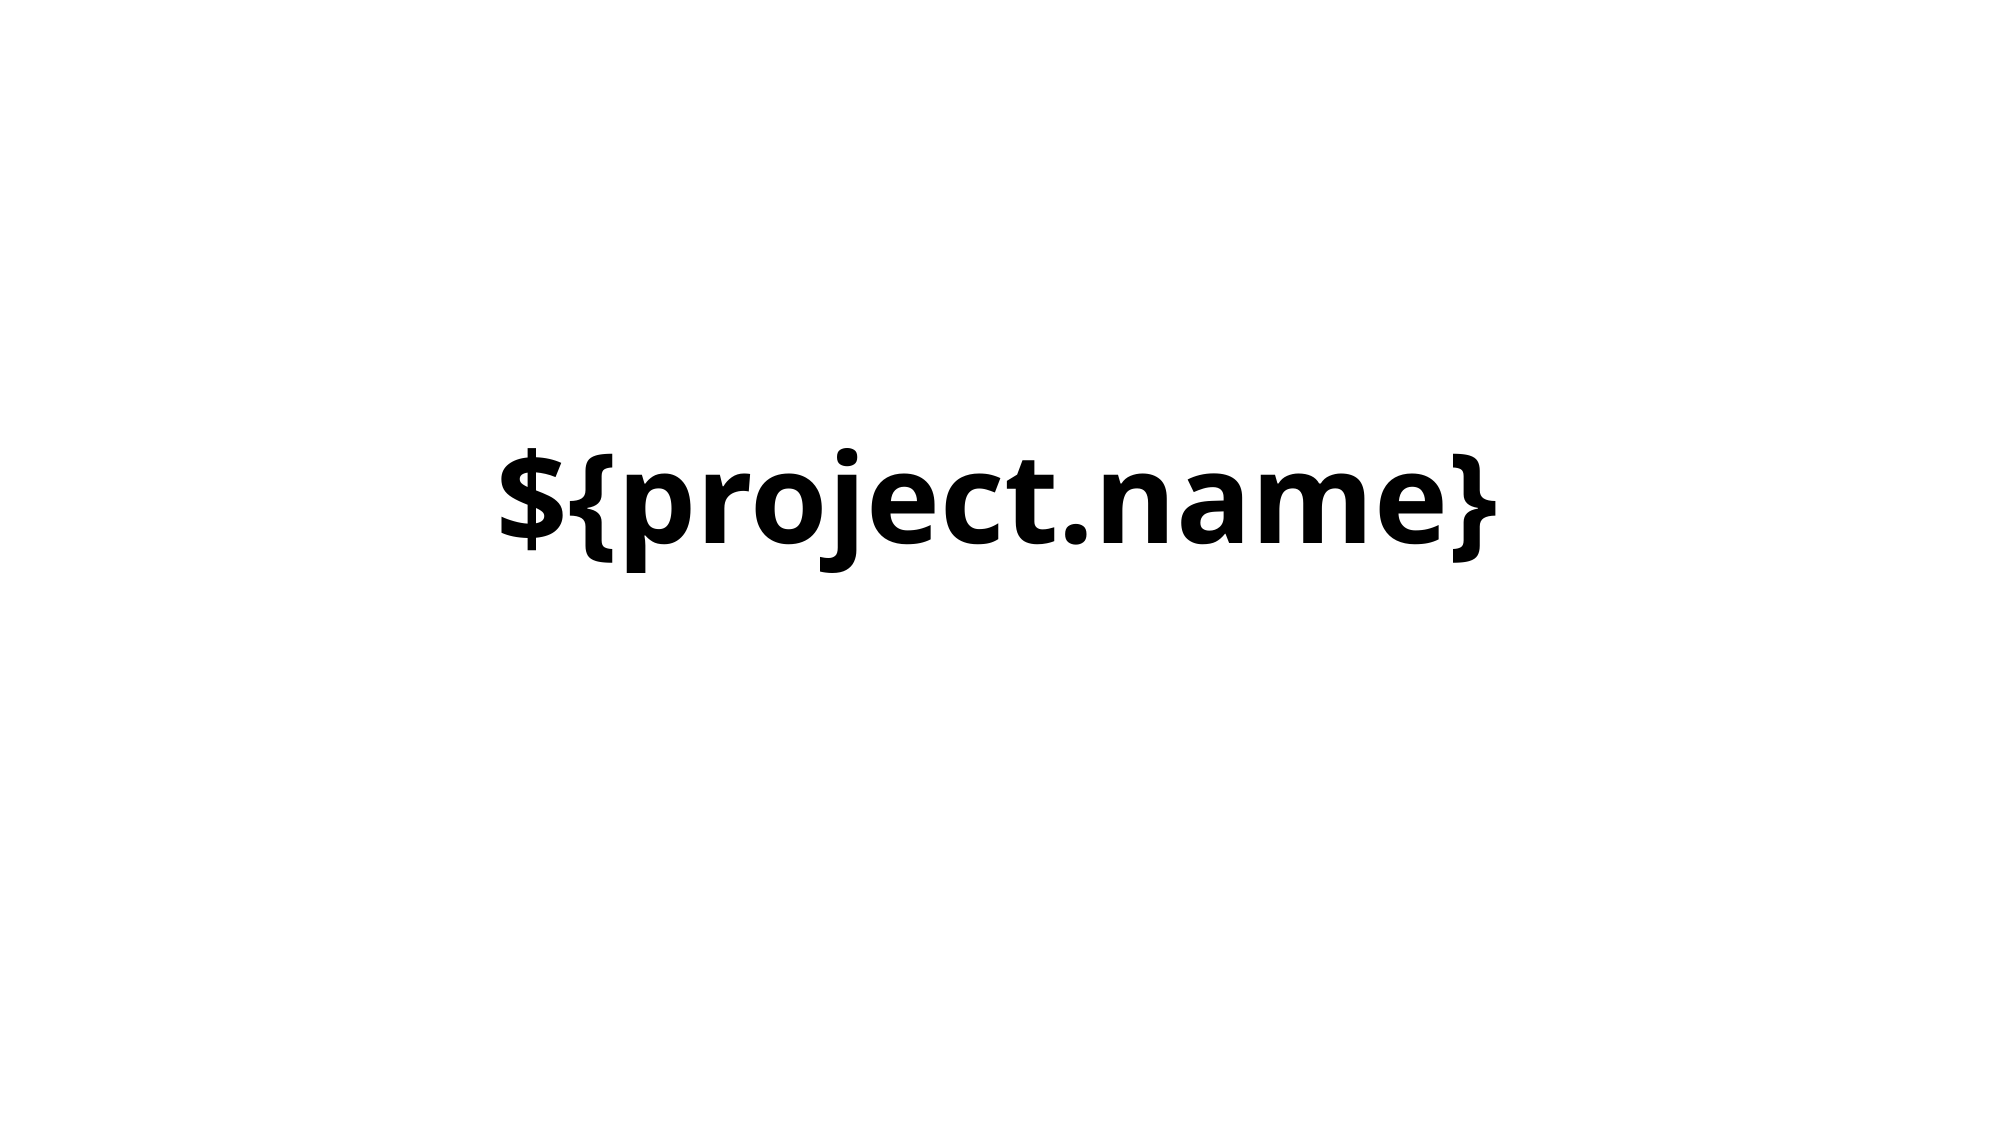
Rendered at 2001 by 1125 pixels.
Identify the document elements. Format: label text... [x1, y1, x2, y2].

title ${project.name} [247, 336, 1748, 729]
